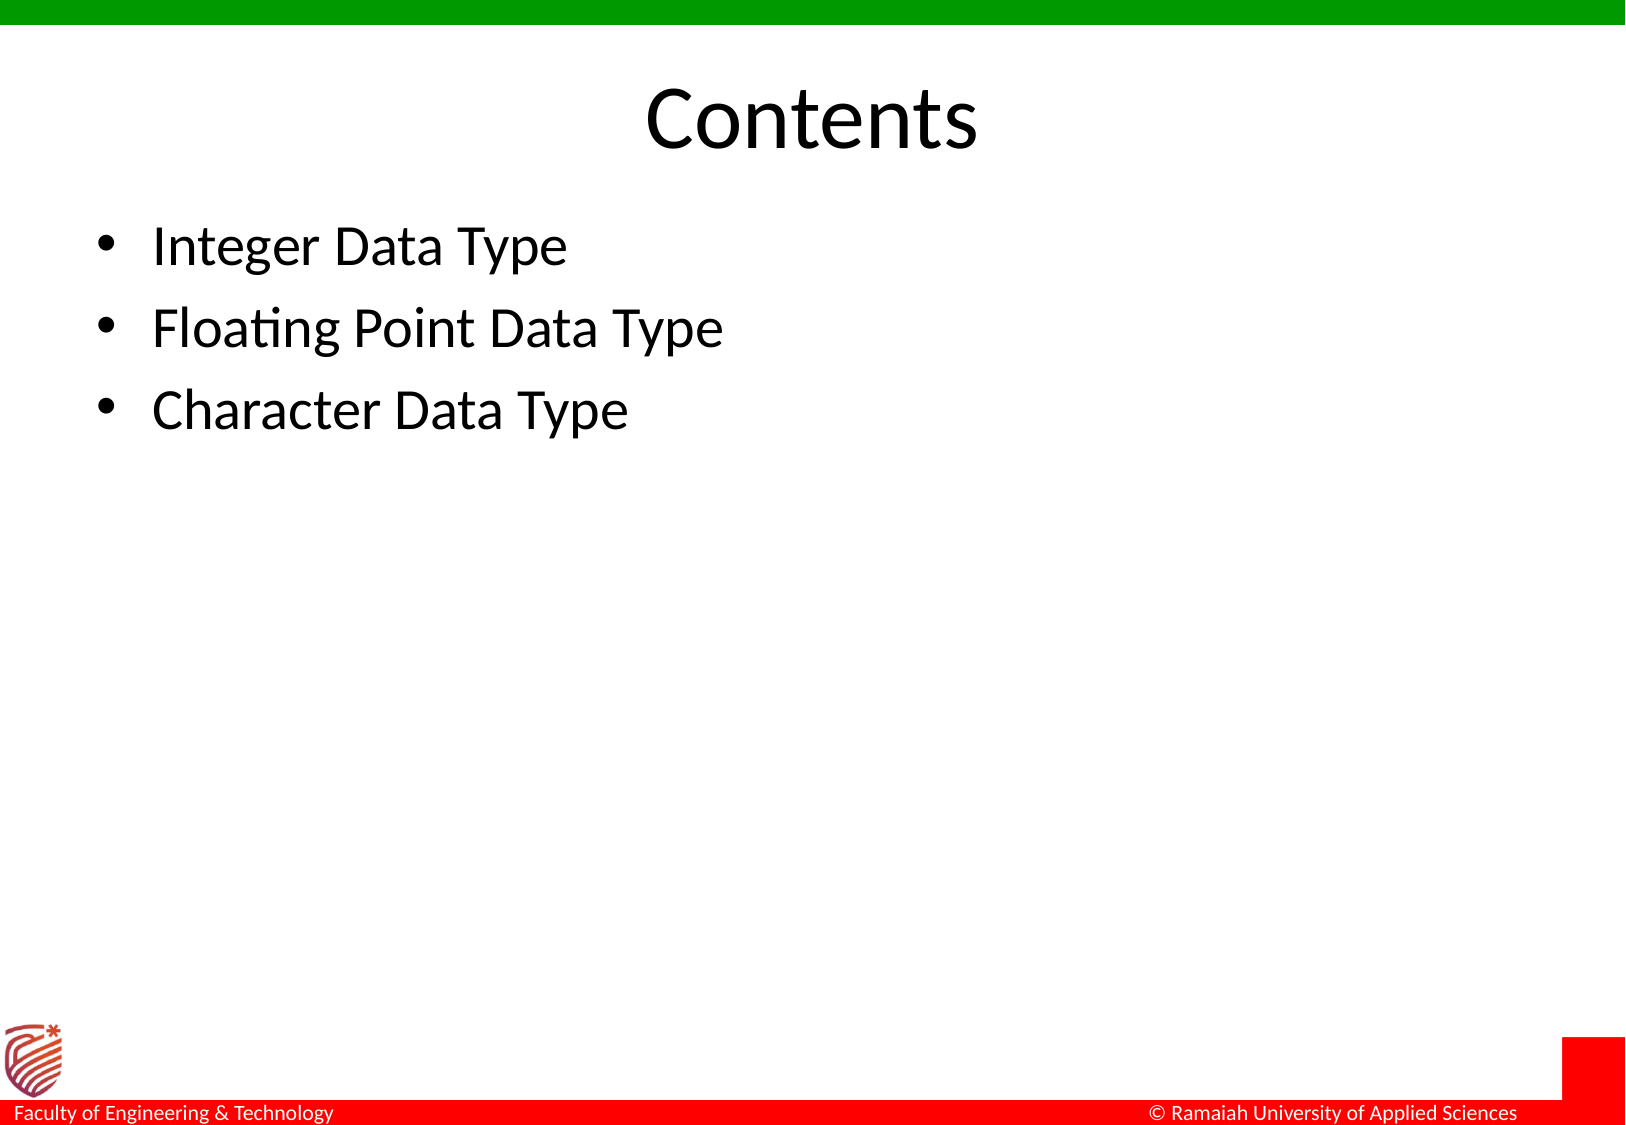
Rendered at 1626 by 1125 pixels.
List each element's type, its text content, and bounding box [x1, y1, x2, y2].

title Contents [81, 50, 1544, 200]
list Integer Data Type Floating Point Data Type Character Data Type [81, 200, 1544, 1005]
picture [0, 1013, 69, 1100]
